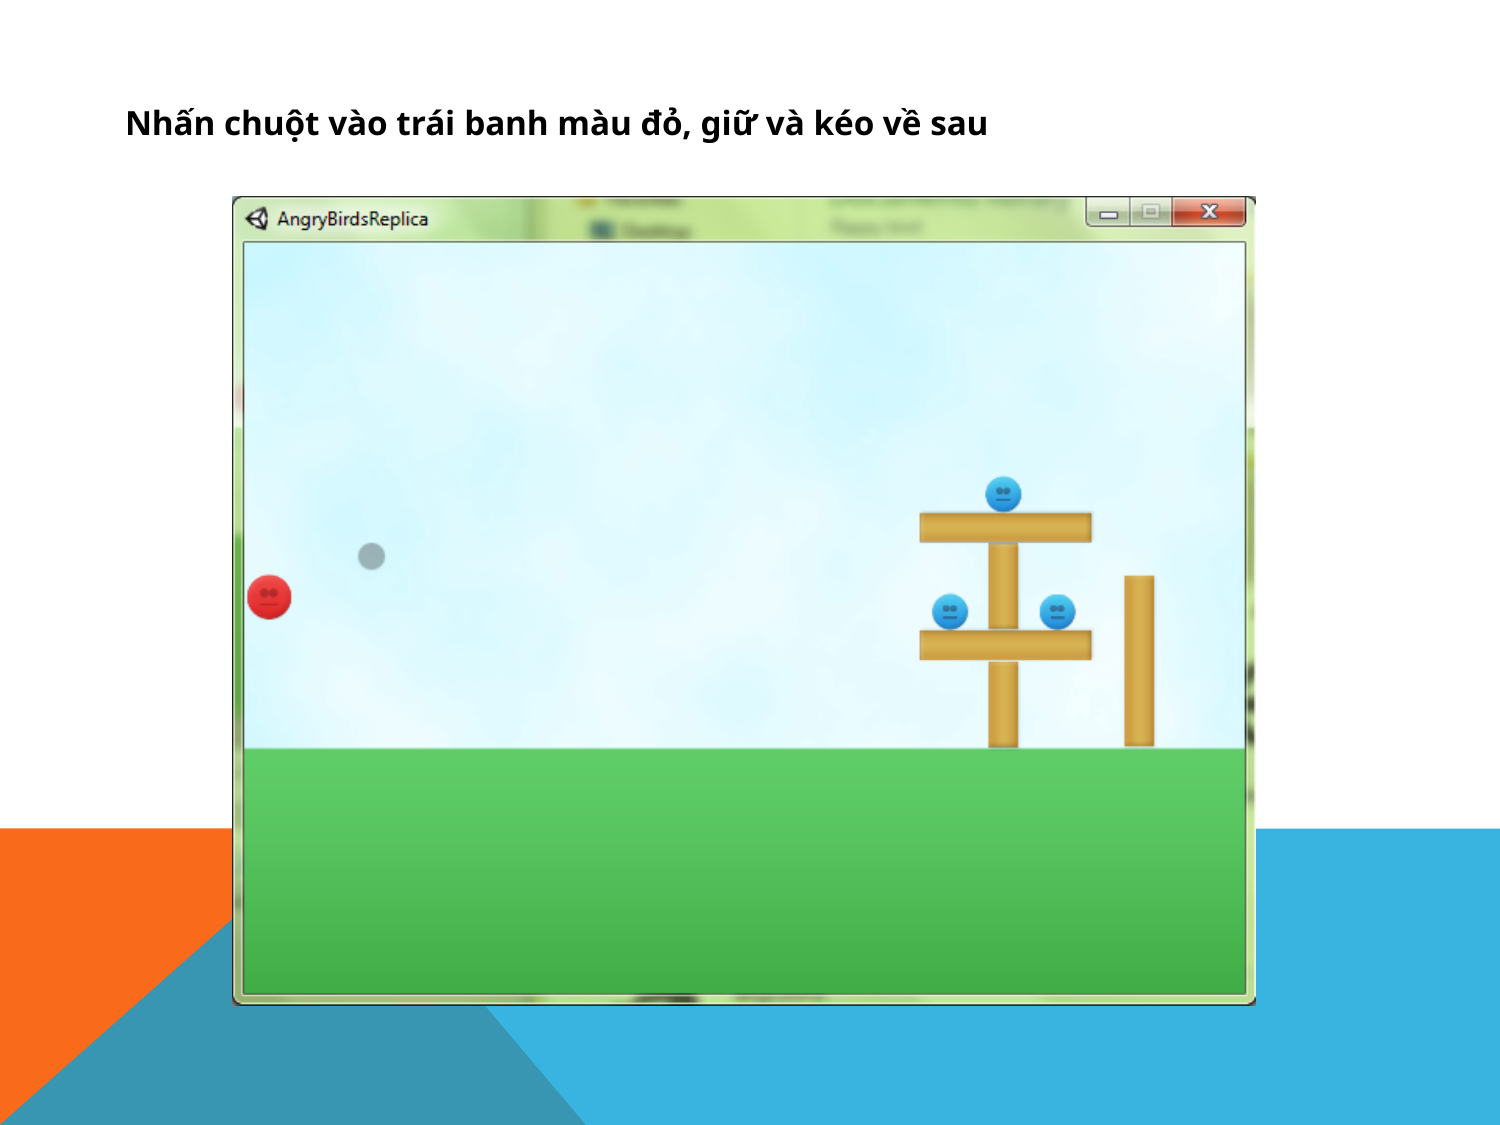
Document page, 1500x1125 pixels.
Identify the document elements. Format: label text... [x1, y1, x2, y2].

list Nhấn chuột vào trái banh màu đỏ, giữ và kéo về sau [110, 94, 1344, 682]
picture [232, 196, 1257, 1006]
